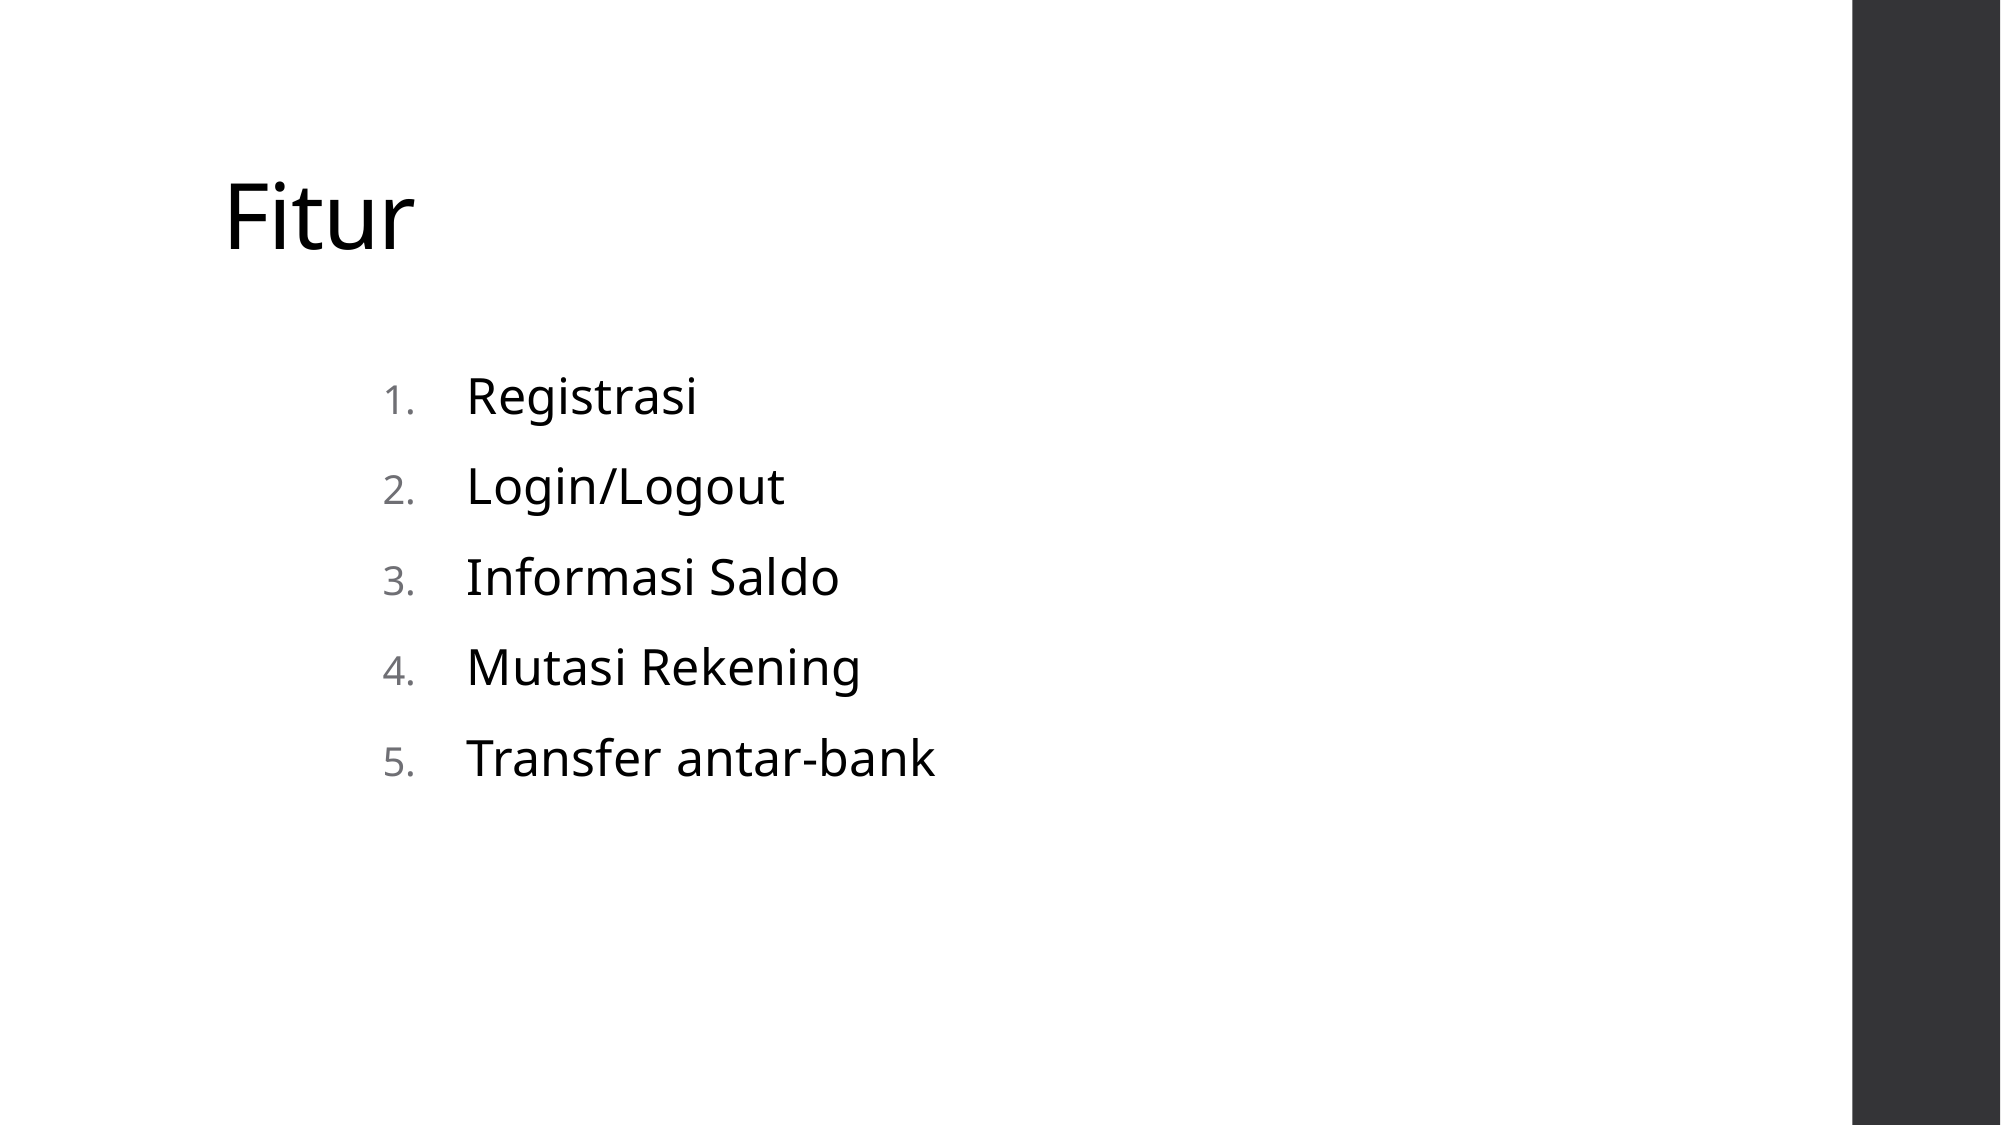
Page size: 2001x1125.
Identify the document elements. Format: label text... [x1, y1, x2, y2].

title Fitur [206, 60, 1797, 278]
list Registrasi Login/Logout Informasi Saldo Mutasi Rekening Transfer antar-bank [367, 361, 1617, 1014]
